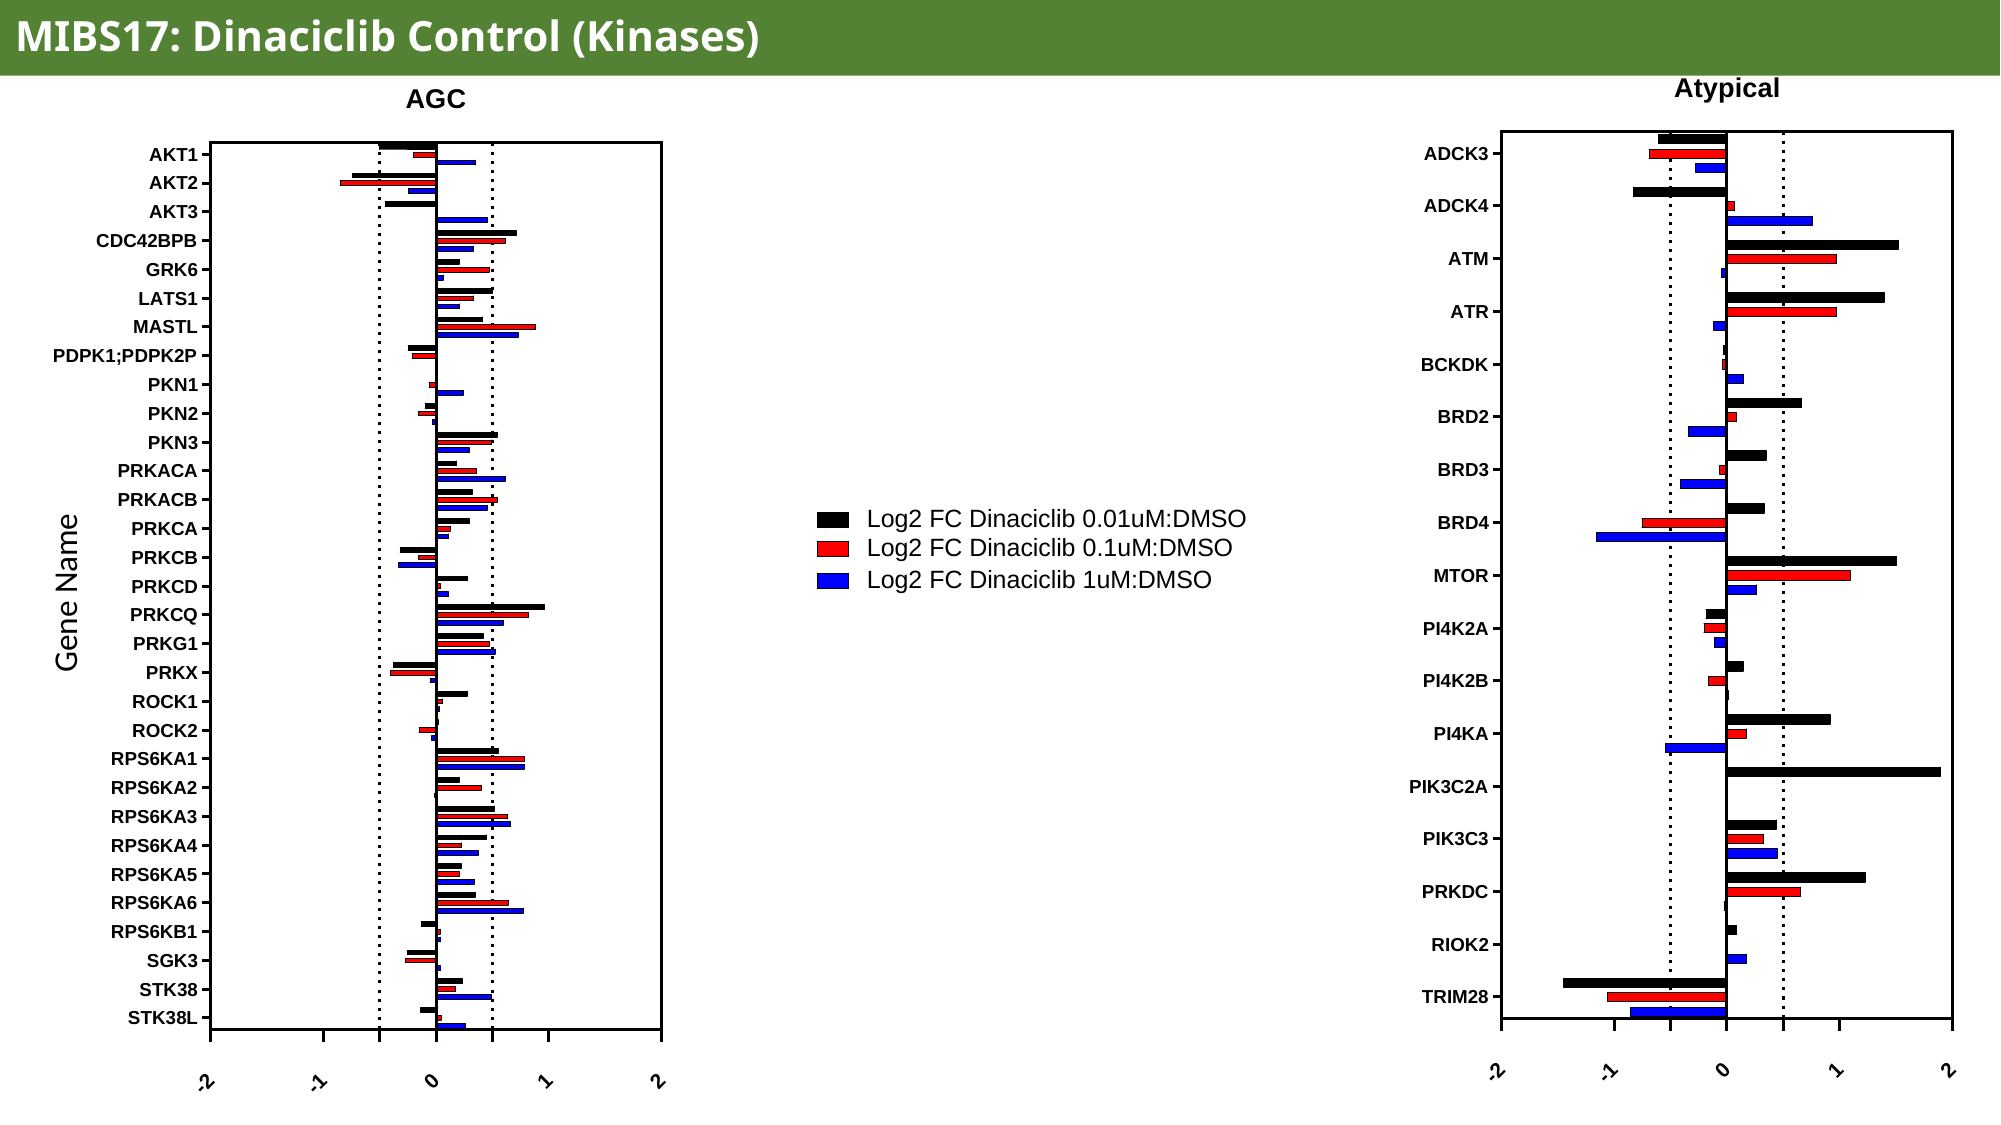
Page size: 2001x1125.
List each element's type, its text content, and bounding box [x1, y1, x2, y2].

picture [1391, 51, 1964, 1114]
picture [808, 484, 1270, 601]
title MIBS17: Dinaciclib Control (Kinases) [0, 0, 2000, 76]
picture [0, 40, 685, 1125]
